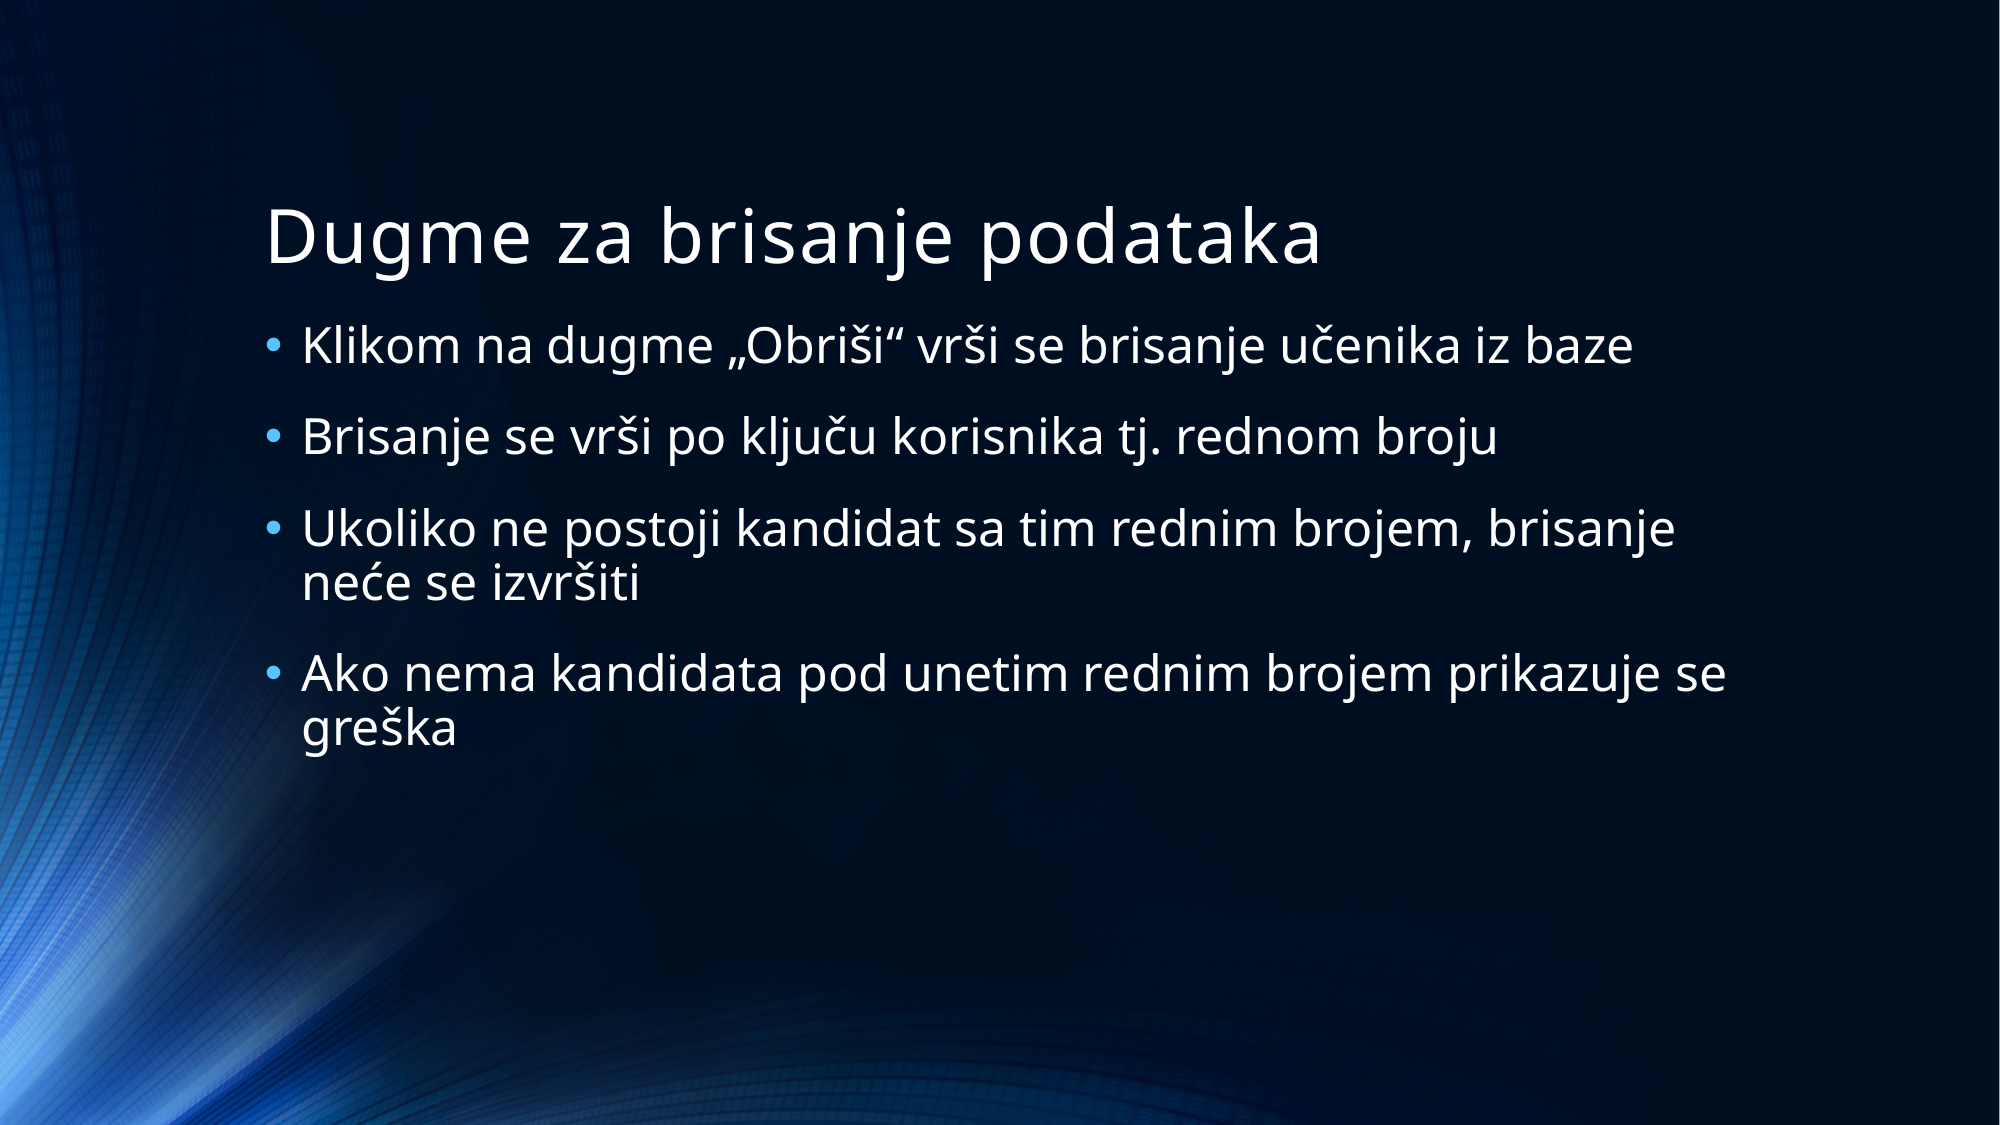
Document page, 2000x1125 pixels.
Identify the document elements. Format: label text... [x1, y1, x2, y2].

title Dugme za brisanje podataka [249, 62, 1750, 288]
picture [0, 0, 2000, 1125]
list Klikom na dugme „Obriši“ vrši se brisanje učenika iz baze Brisanje se vrši po ključu korisnika tj. rednom broju Ukoliko ne postoji kandidat sa tim rednim brojem, brisanje neće se izvršiti Ako nema kandidata pod unetim rednim brojem prikazuje se greška [249, 312, 1749, 988]
